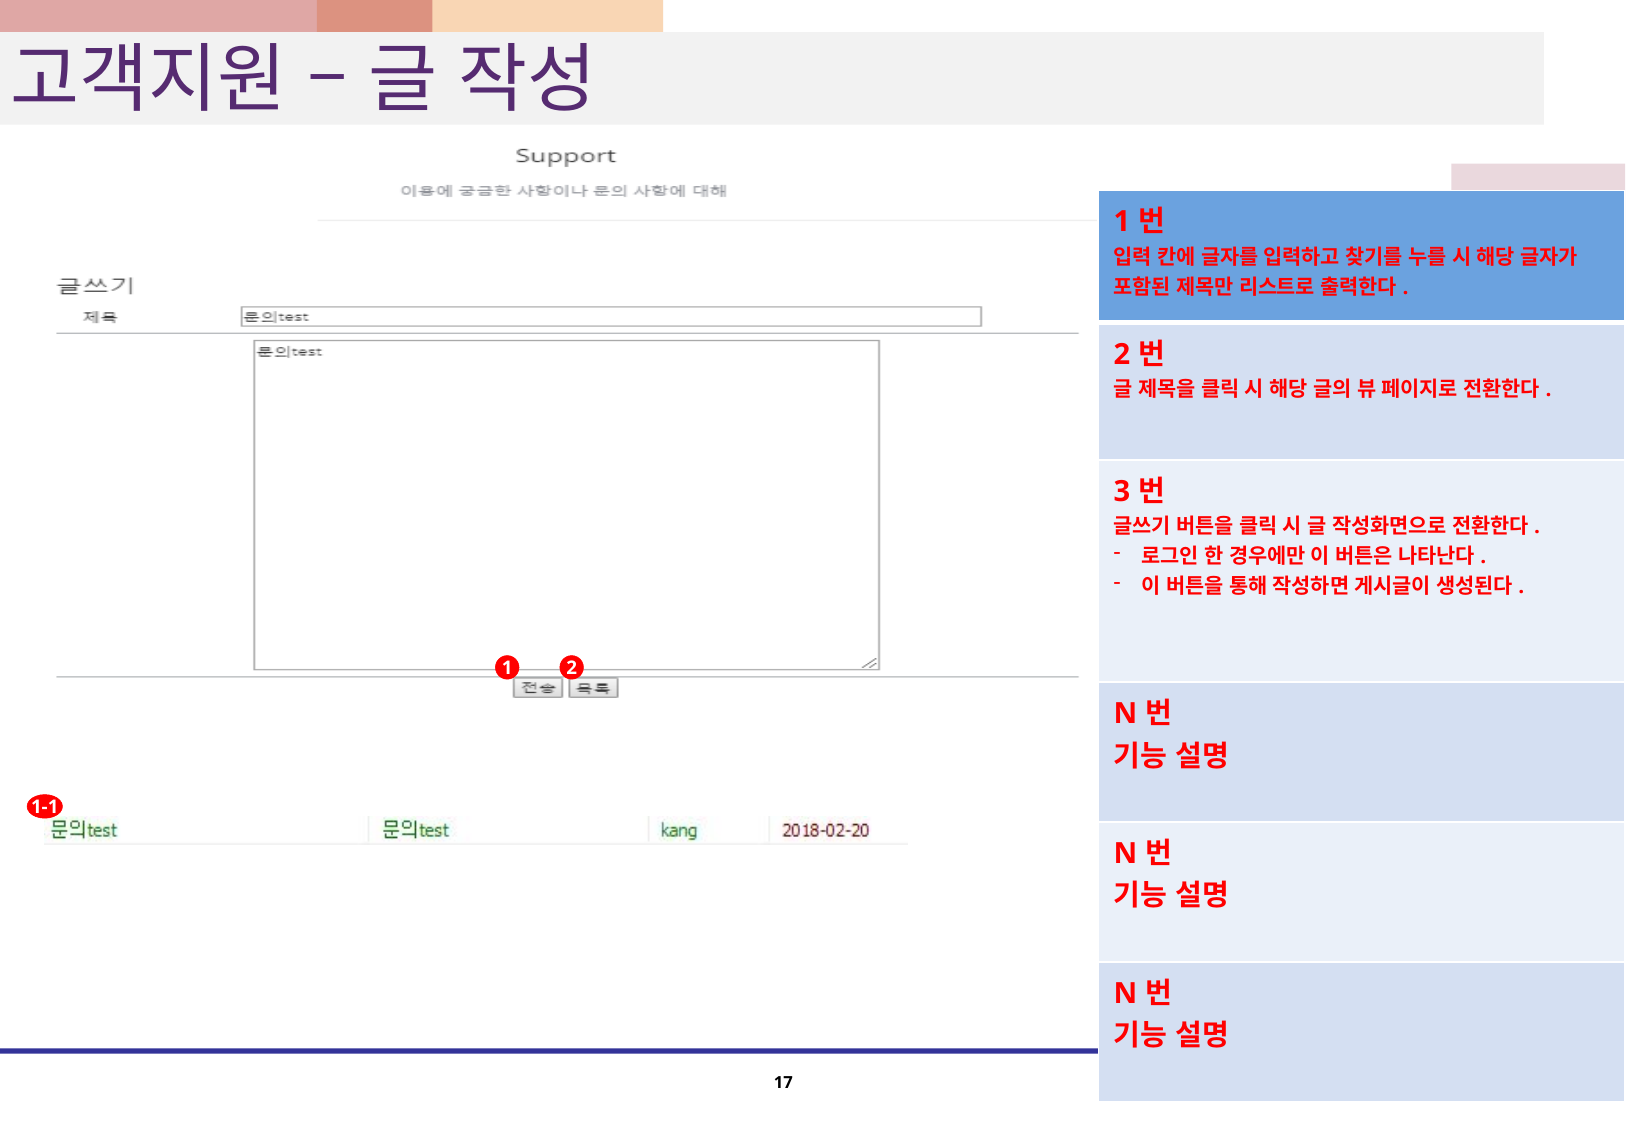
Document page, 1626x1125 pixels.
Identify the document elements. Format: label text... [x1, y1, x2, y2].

table_header 1번 입력 칸에 글자를 입력하고 찾기를 누를 시 해당 글자가 포함된 제목만 리스트로 출력한다. [1104, 191, 1624, 320]
table_cell 2번 글 제목을 클릭 시 해당 글의 뷰 페이지로 전환한다. [1104, 325, 1624, 459]
table_cell 3번 글쓰기 버튼을 클릭 시 글 작성화면으로 전환한다. 로그인 한 경우에만 이 버튼은 나타난다. 이 버튼을 통해 작성하면 게시글이 생성된다. [1104, 461, 1624, 681]
table_cell N번 기능 설명 [1099, 963, 1624, 1101]
table_cell N번 기능 설명 [1099, 823, 1624, 961]
picture [44, 816, 908, 845]
table_cell N번 기능 설명 [1099, 683, 1624, 821]
text_box 1-1 [27, 794, 63, 818]
picture [20, 125, 1097, 729]
title 고객지원 – 글 작성 [0, 0, 1459, 155]
